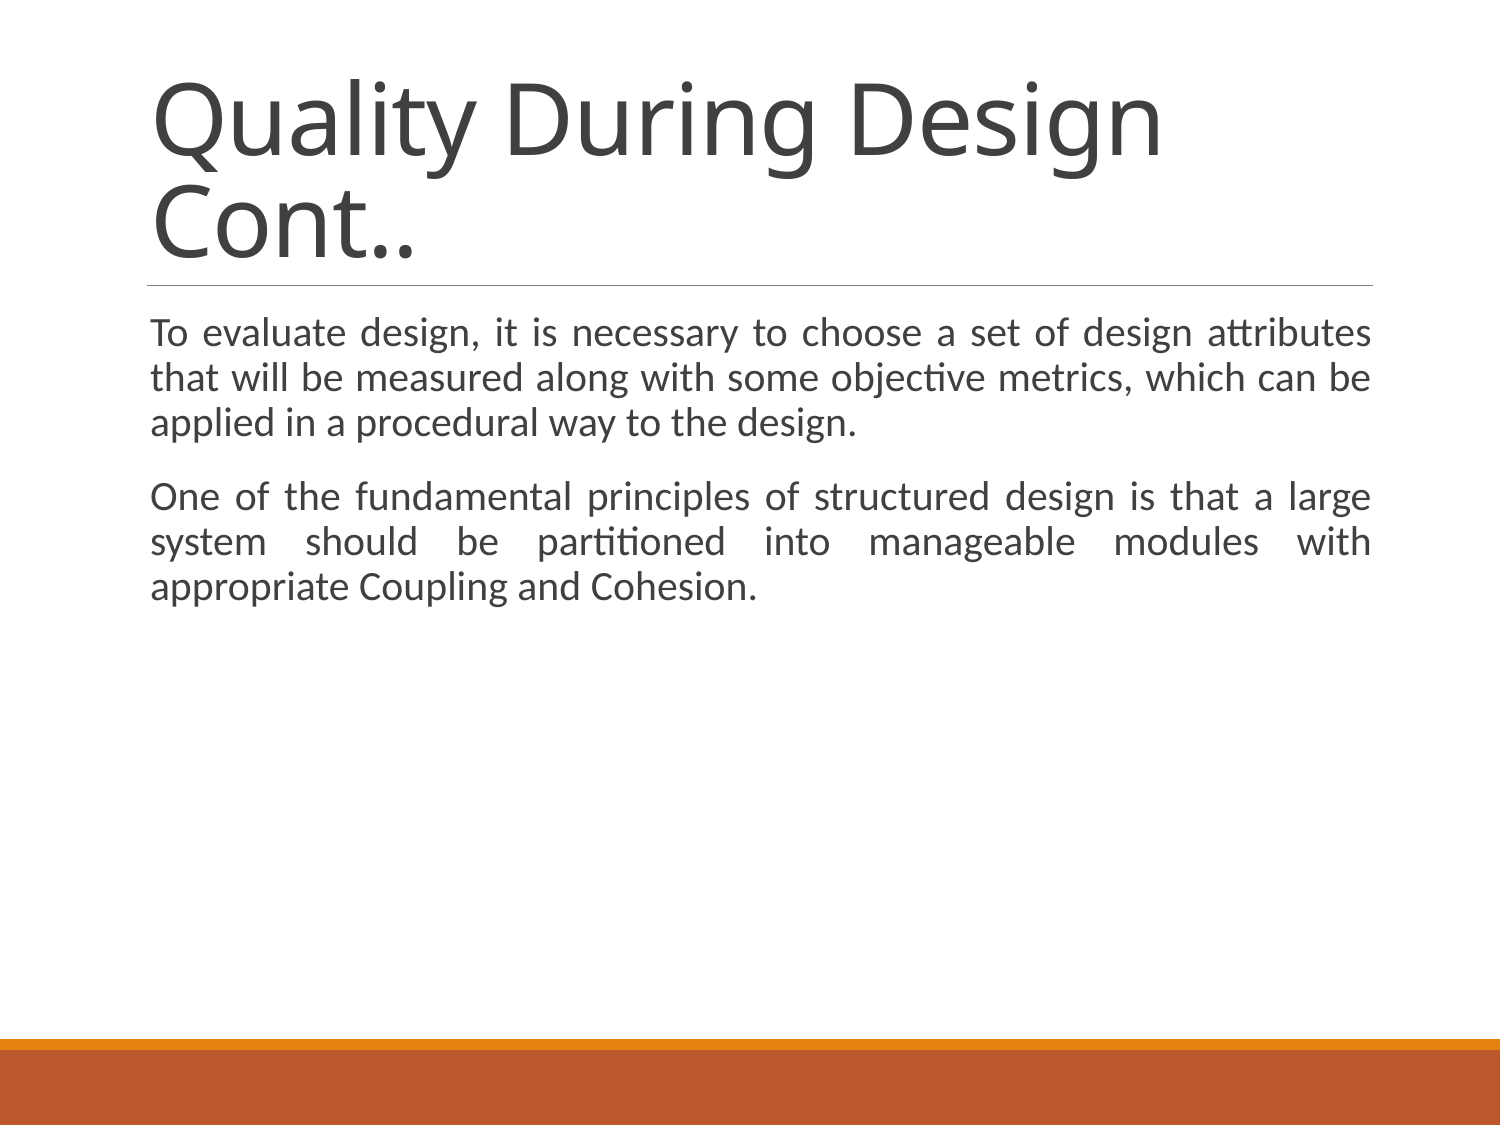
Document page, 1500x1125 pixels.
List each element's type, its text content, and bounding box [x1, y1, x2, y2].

list To evaluate design, it is necessary to choose a set of design attributes that will be measured along with some objective metrics, which can be applied in a procedural way to the design. One of the fundamental principles of structured design is that a large system should be partitioned into manageable modules with appropriate Coupling and Cohesion. [135, 302, 1373, 963]
title Quality During Design Cont.. [135, 47, 1373, 285]
